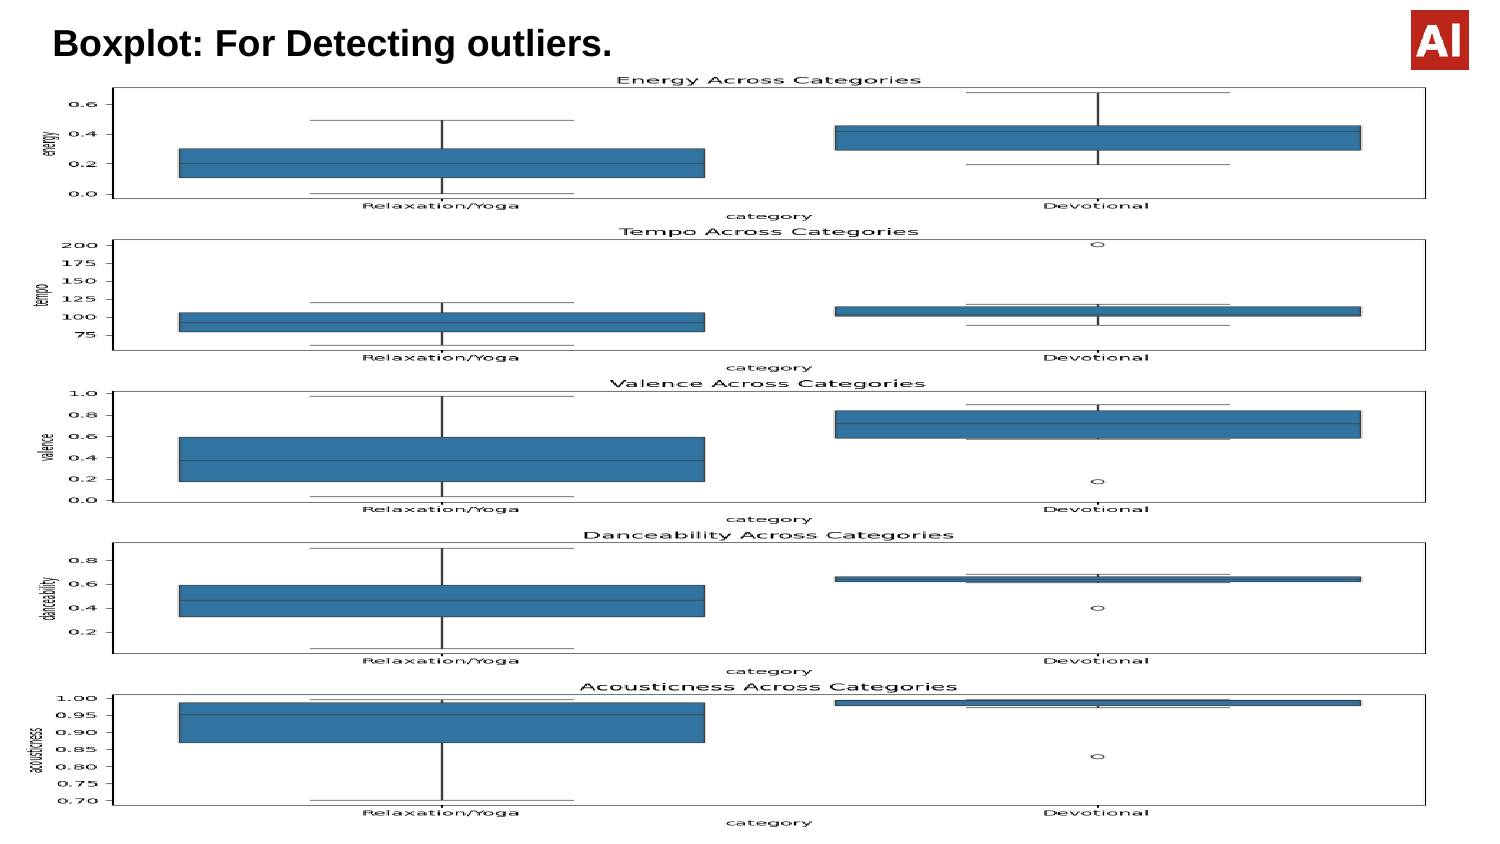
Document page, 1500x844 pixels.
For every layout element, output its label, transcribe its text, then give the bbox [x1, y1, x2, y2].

picture [12, 71, 1438, 832]
text_box Boxplot: For Detecting outliers. [37, 11, 1050, 70]
picture [1411, 10, 1469, 70]
